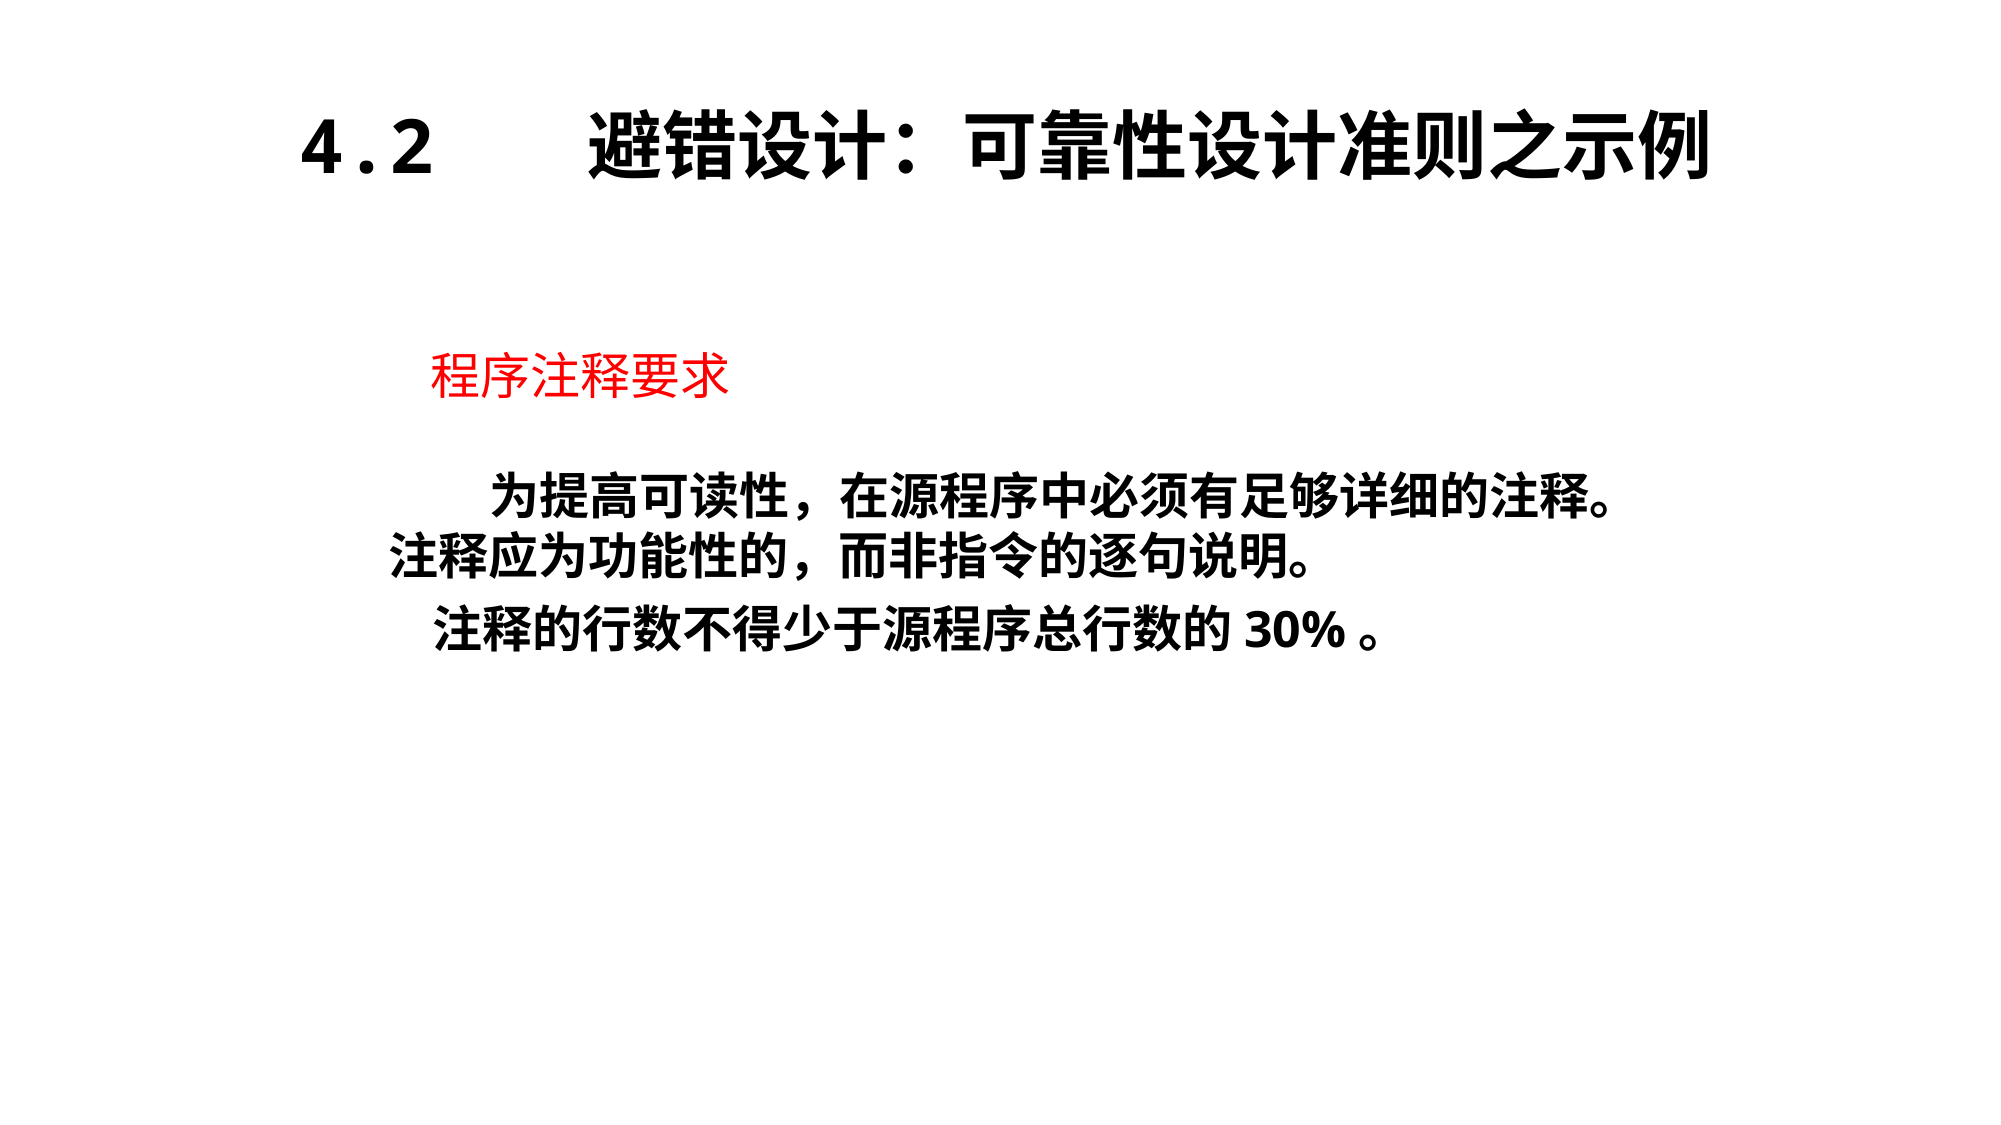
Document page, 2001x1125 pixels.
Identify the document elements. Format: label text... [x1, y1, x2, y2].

text_box 4.2 避错设计：可靠性设计准则之示例 [279, 91, 1733, 196]
text_box 程序注释要求 为提高可读性，在源程序中必须有足够详细的注释。注释应为功能性的，而非指令的逐句说明。 注释的行数不得少于源程序总行数的30%。 [373, 337, 1674, 665]
